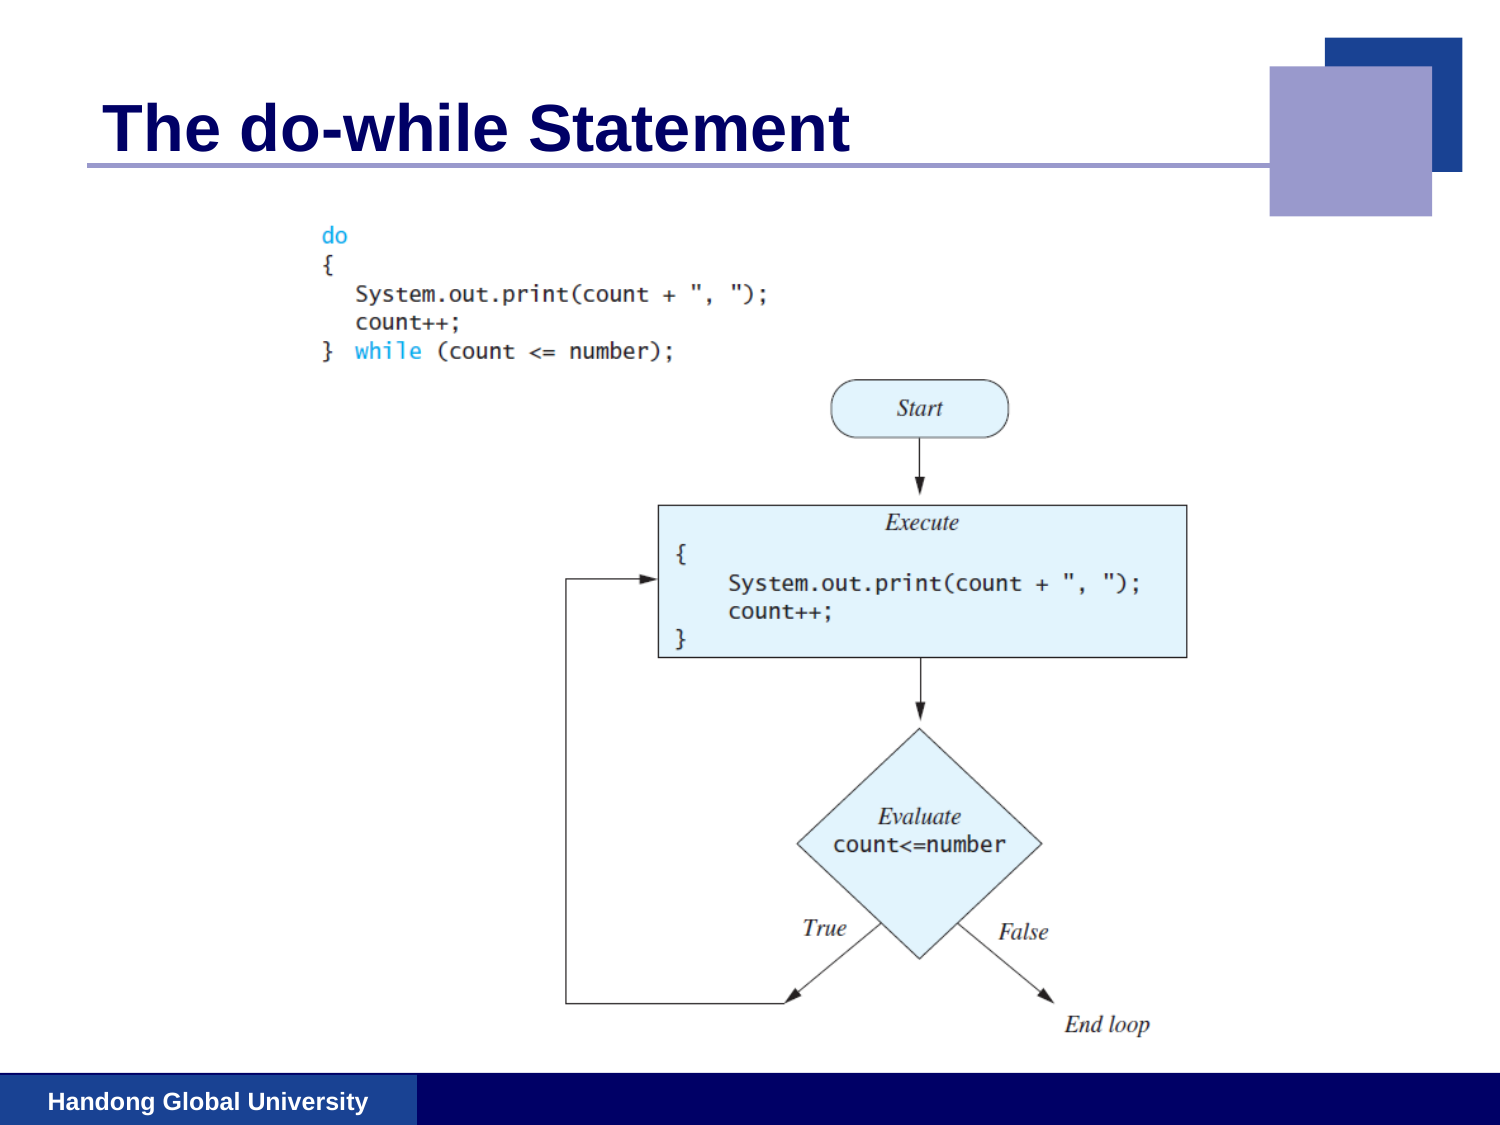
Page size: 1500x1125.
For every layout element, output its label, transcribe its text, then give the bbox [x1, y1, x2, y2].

picture [312, 217, 1205, 1045]
title The do-while Statement [87, 46, 1238, 172]
